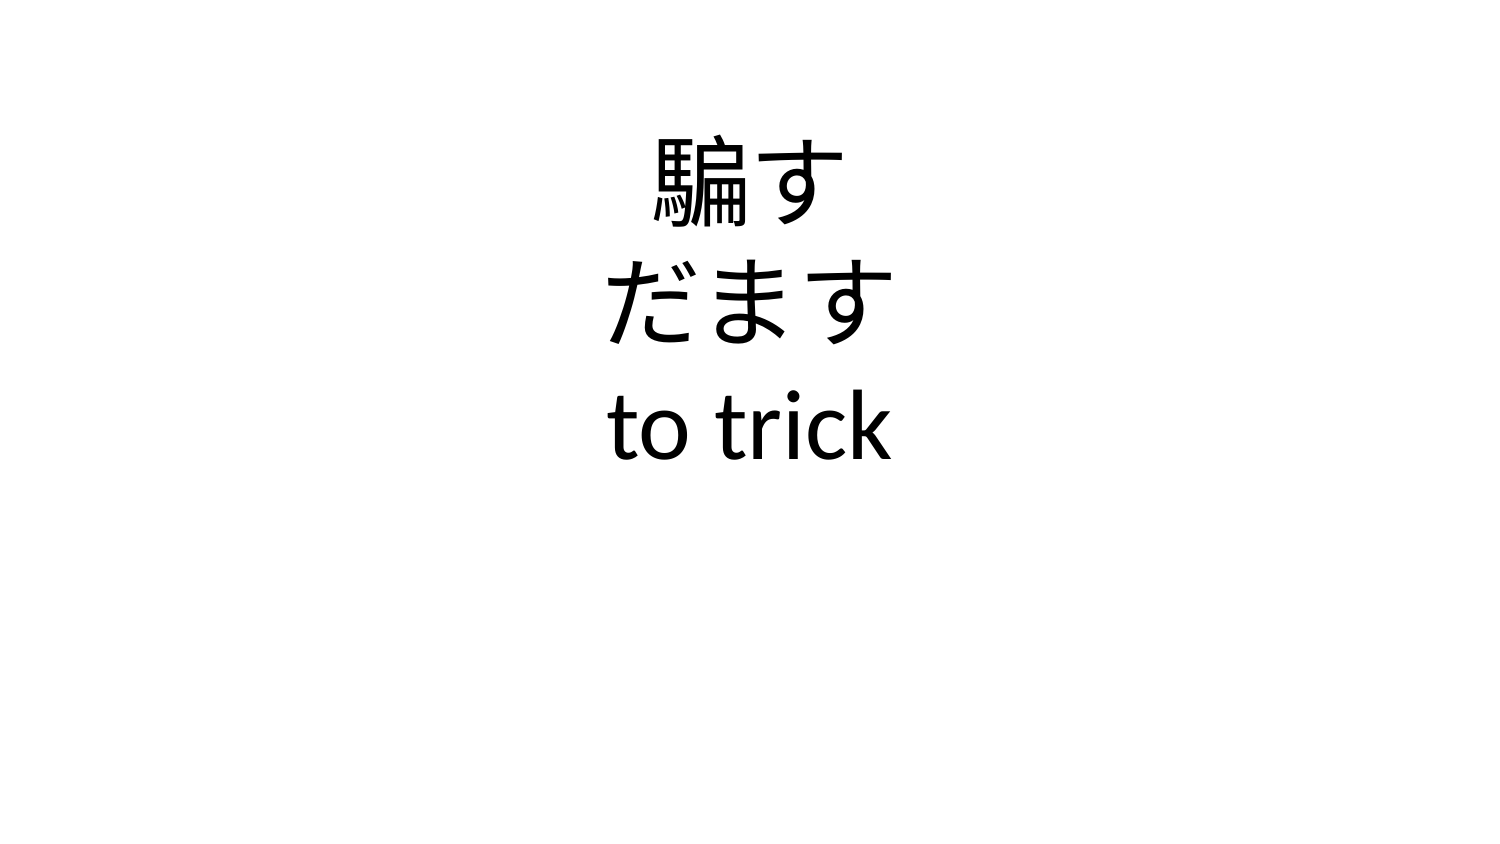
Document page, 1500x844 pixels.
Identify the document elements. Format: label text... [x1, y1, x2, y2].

text_box 騙す だます to trick [0, 149, 1500, 450]
